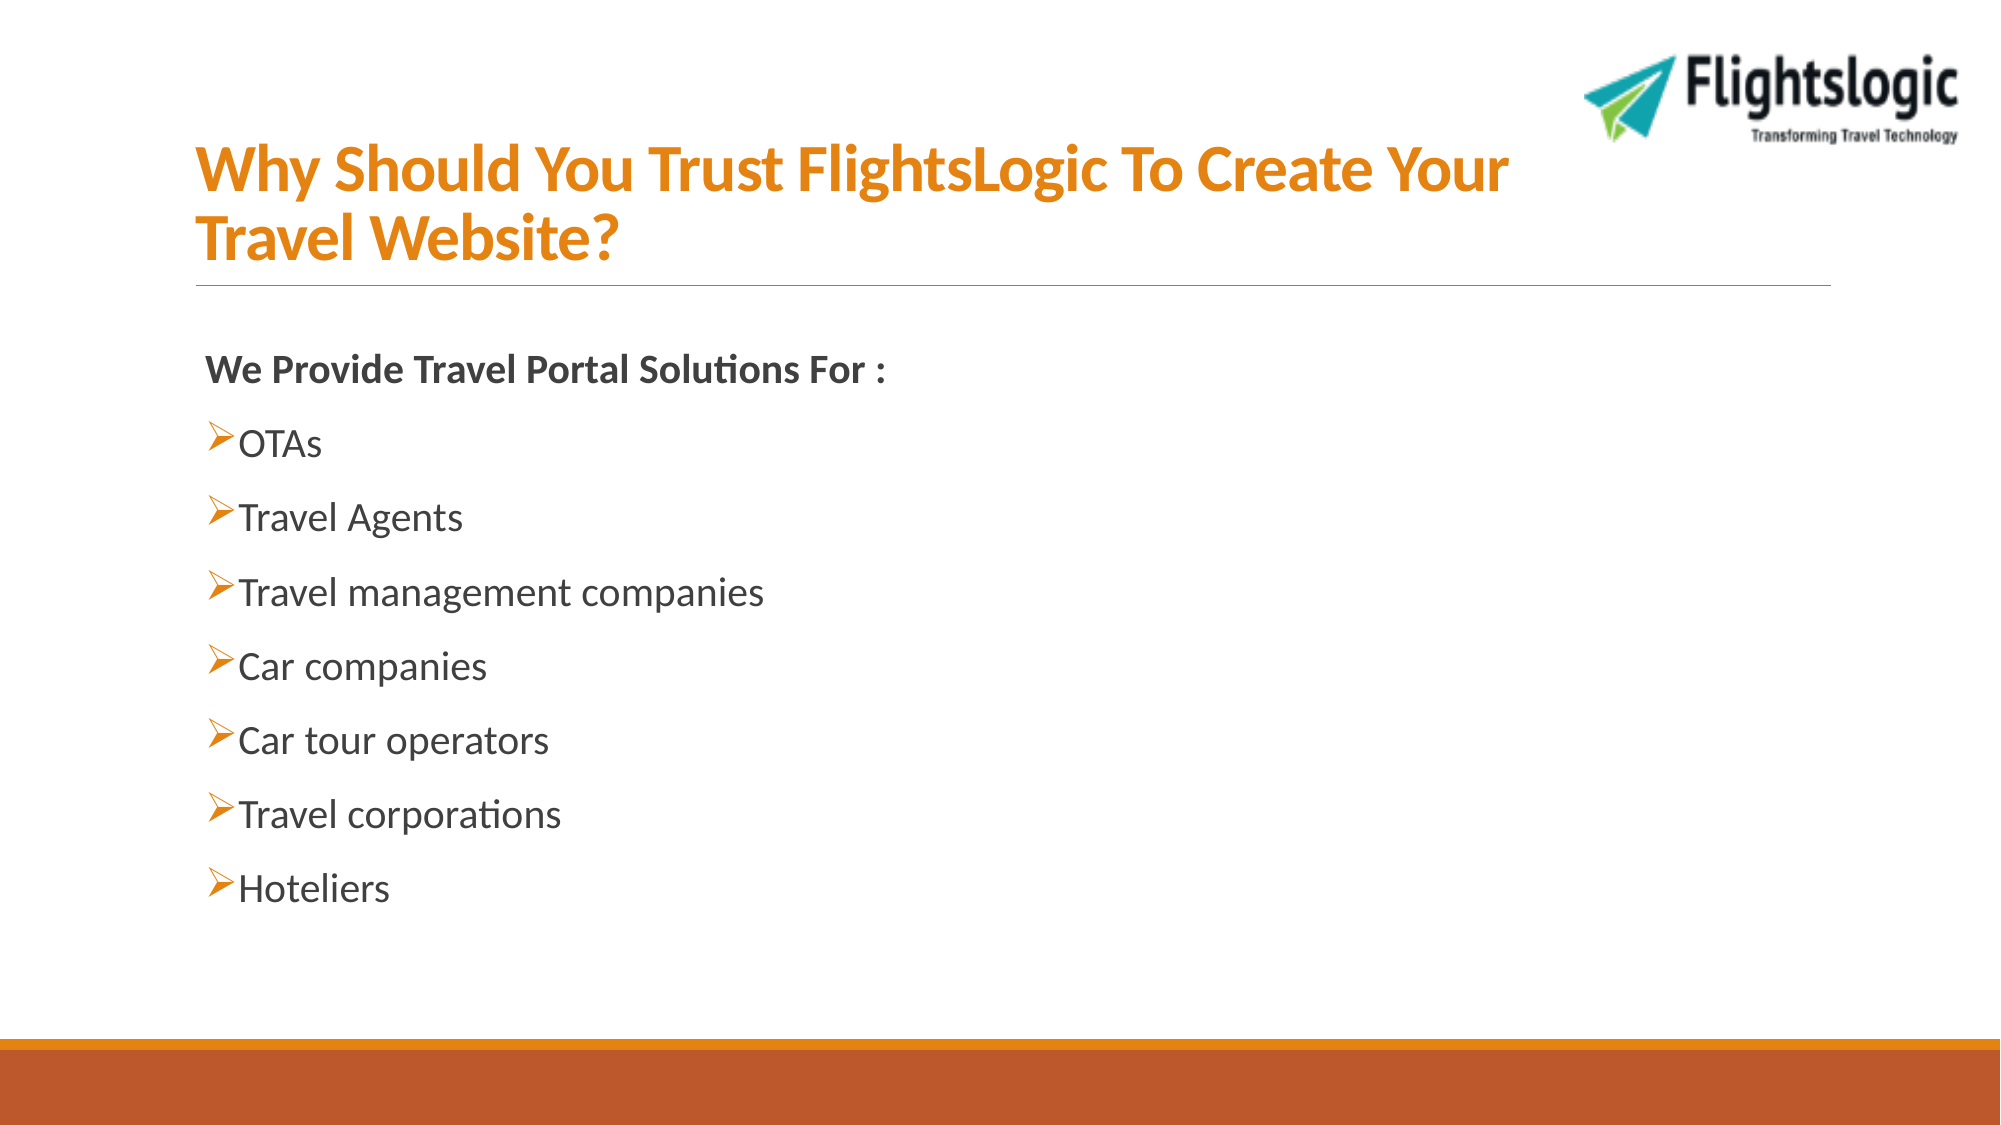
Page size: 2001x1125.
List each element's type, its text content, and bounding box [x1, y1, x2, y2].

picture [1584, 49, 1962, 150]
list We Provide Travel Portal Solutions For : OTAs Travel Agents Travel management companies Car companies Car tour operators Travel corporations Hoteliers [205, 339, 1616, 957]
title Why Should You Trust FlightsLogic To Create Your Travel Website? [180, 128, 1585, 377]
